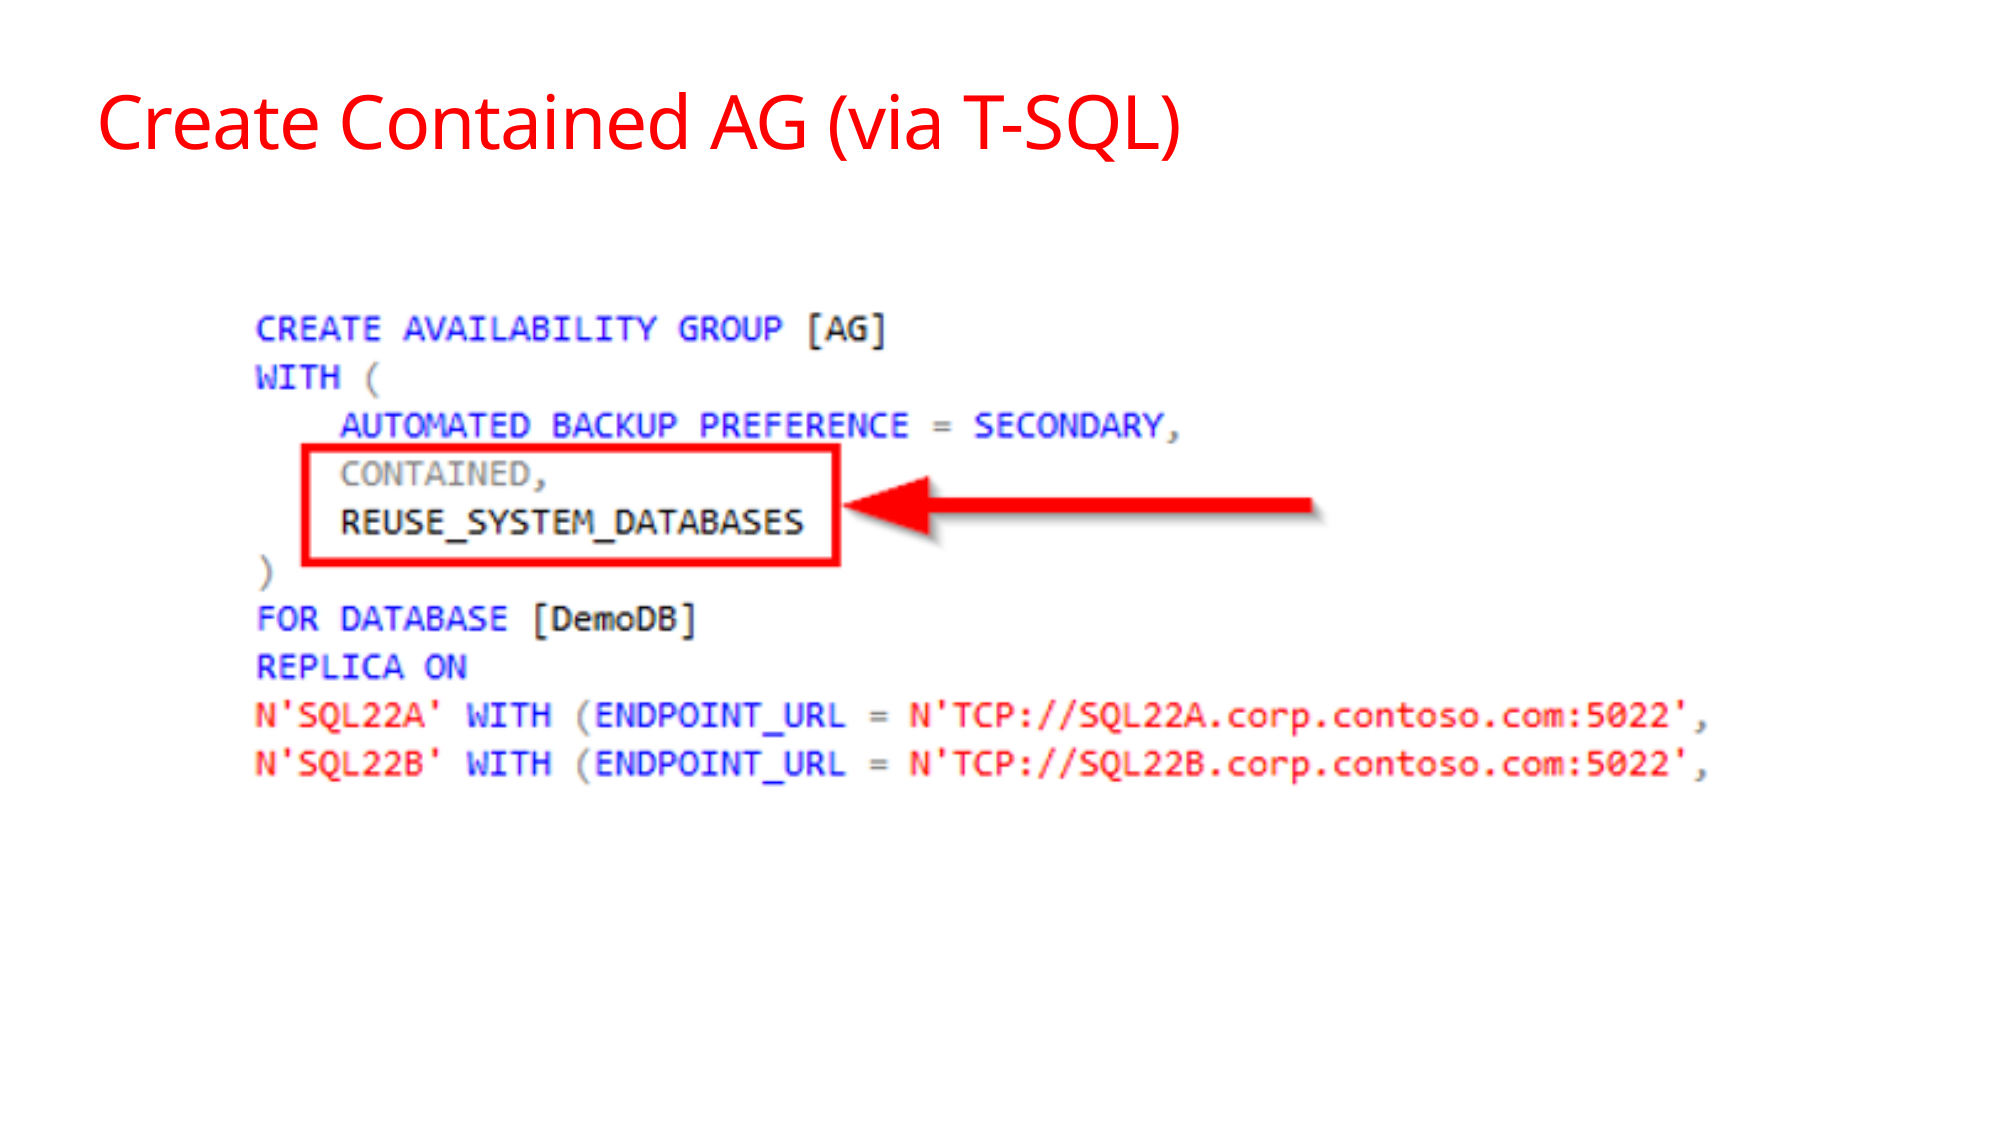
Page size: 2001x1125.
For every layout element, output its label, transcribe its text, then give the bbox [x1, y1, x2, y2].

picture [169, 264, 1831, 861]
title Create Contained AG (via T-SQL) [96, 75, 1904, 166]
